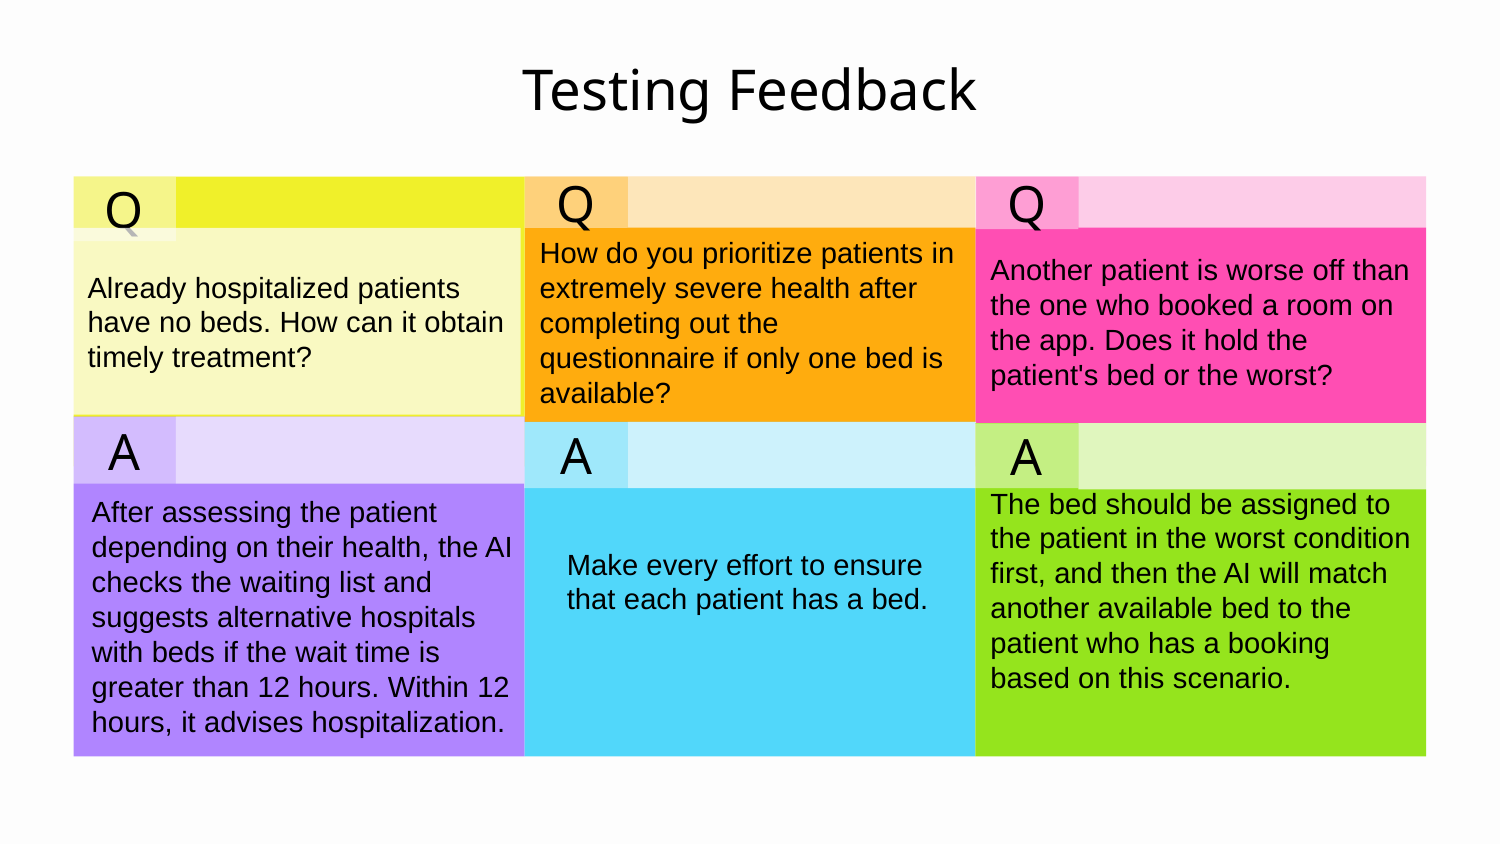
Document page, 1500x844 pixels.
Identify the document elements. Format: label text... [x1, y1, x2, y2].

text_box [979, 176, 1428, 422]
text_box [72, 176, 525, 415]
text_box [526, 176, 977, 420]
text_box Testing Feedback [82, 49, 1418, 126]
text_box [72, 416, 525, 757]
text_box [523, 421, 975, 757]
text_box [974, 422, 1428, 757]
